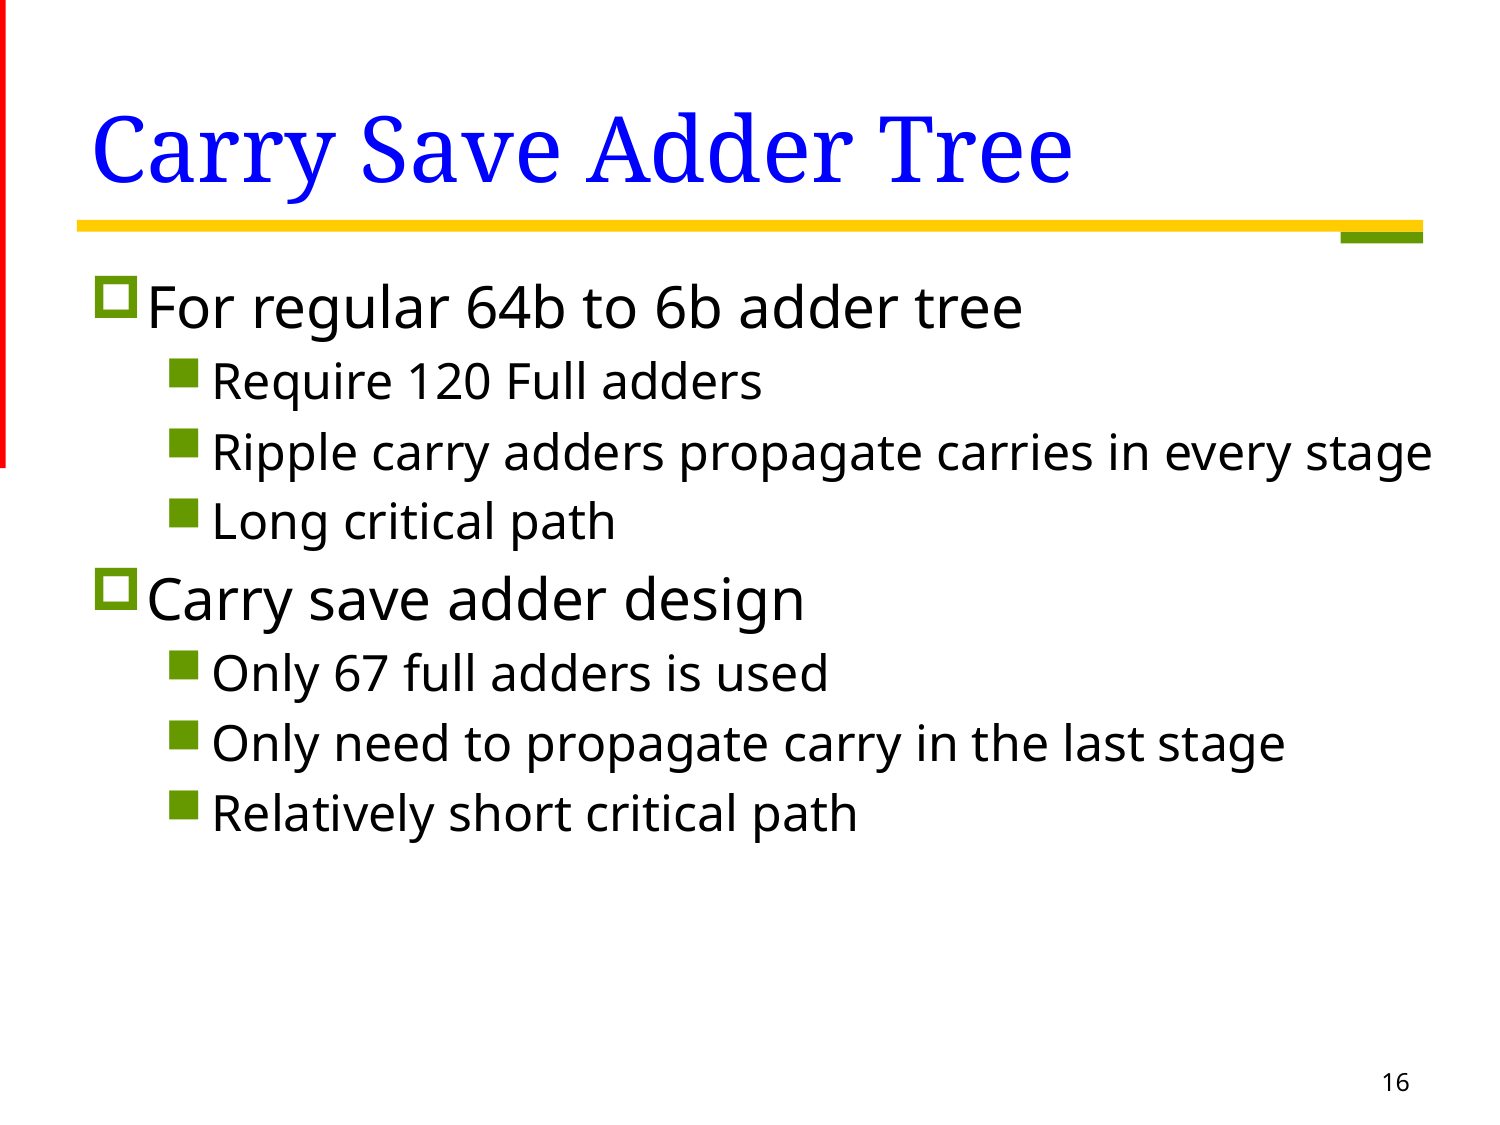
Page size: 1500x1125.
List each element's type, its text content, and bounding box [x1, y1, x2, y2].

title Carry Save Adder Tree [75, 21, 1425, 208]
slide_number 16 [1074, 1058, 1425, 1100]
text_box For regular 64b to 6b adder tree Require 120 Full adders Ripple carry adders propagate carries in every stage Long critical path Carry save adder design Only 67 full adders is used Only need to propagate carry in the last stage Relatively short critical path [75, 262, 1459, 1006]
